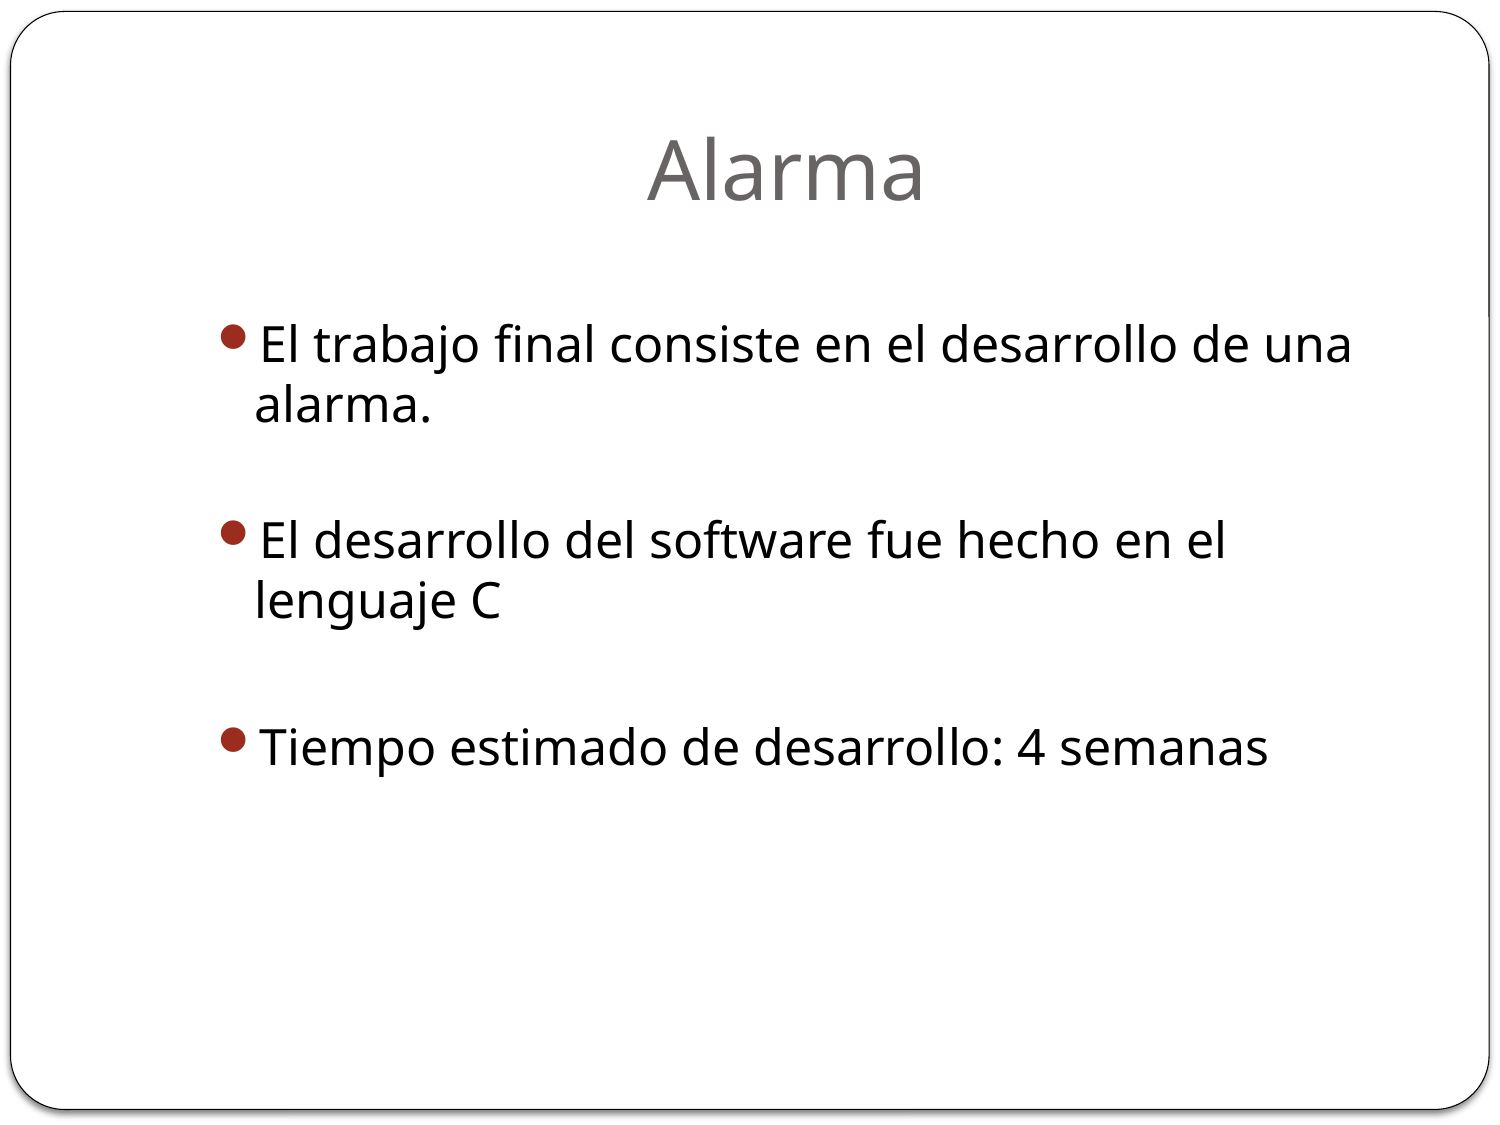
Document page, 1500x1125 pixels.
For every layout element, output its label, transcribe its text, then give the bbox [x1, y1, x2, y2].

list El trabajo final consiste en el desarrollo de una alarma. El desarrollo del software fue hecho en el lenguaje C Tiempo estimado de desarrollo: 4 semanas [150, 237, 1425, 988]
title Alarma [150, 45, 1425, 233]
